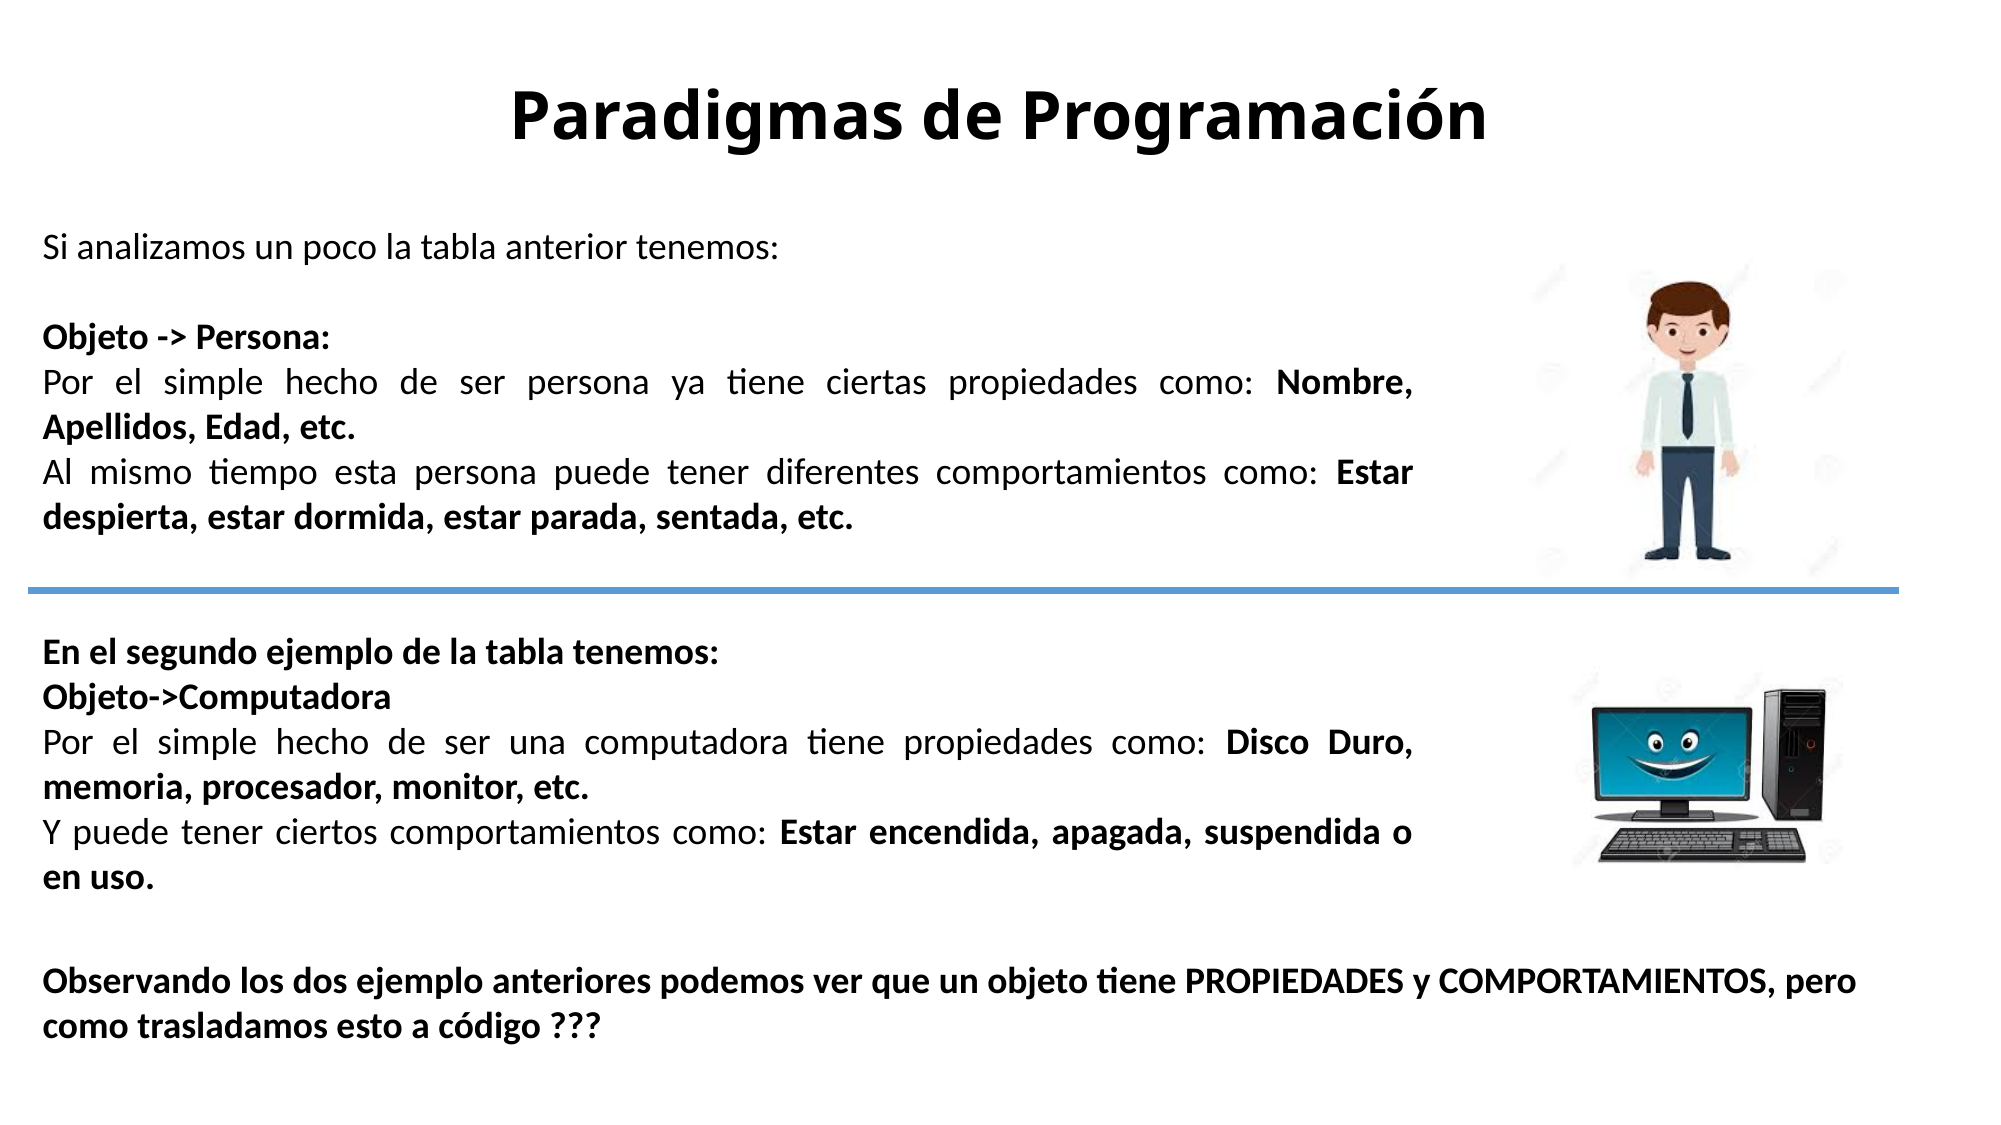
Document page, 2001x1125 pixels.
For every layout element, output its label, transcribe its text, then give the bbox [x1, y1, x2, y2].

text_box Observando los dos ejemplo anteriores podemos ver que un objeto tiene PROPIEDADES y COMPORTAMIENTOS, pero como trasladamos esto a código ??? [27, 948, 1957, 1054]
text_box Si analizamos un poco la tabla anterior tenemos: Objeto -> Persona: Por el simple hecho de ser persona ya tiene ciertas propiedades como: Nombre, Apellidos, Edad, etc. Al mismo tiempo esta persona puede tener diferentes comportamientos como: Estar despierta, estar dormida, estar parada, sentada, etc. En el segundo ejemplo de la tabla tenemos: Objeto->Computadora Por el simple hecho de ser una computadora tiene propiedades como: Disco Duro, memoria, procesador, monitor, etc. Y puede tener ciertos comportamientos como: Estar encendida, apagada, suspendida o en uso. [27, 591, 1429, 905]
text_box Si analizamos un poco la tabla anterior tenemos: Objeto -> Persona: Por el simple hecho de ser persona ya tiene ciertas propiedades como: Nombre, Apellidos, Edad, etc. Al mismo tiempo esta persona puede tener diferentes comportamientos como: Estar despierta, estar dormida, estar parada, sentada, etc. En el segundo ejemplo de la tabla tenemos: Objeto->Computadora Por el simple hecho de ser una computadora tiene propiedades como: Disco Duro, memoria, procesador, monitor, etc. Y puede tener ciertos comportamientos como: Estar encendida, apagada, suspendida o en uso. [27, 214, 1429, 590]
picture [1564, 665, 1851, 889]
title Paradigmas de Programación [137, 59, 1863, 176]
picture [1525, 258, 1851, 584]
